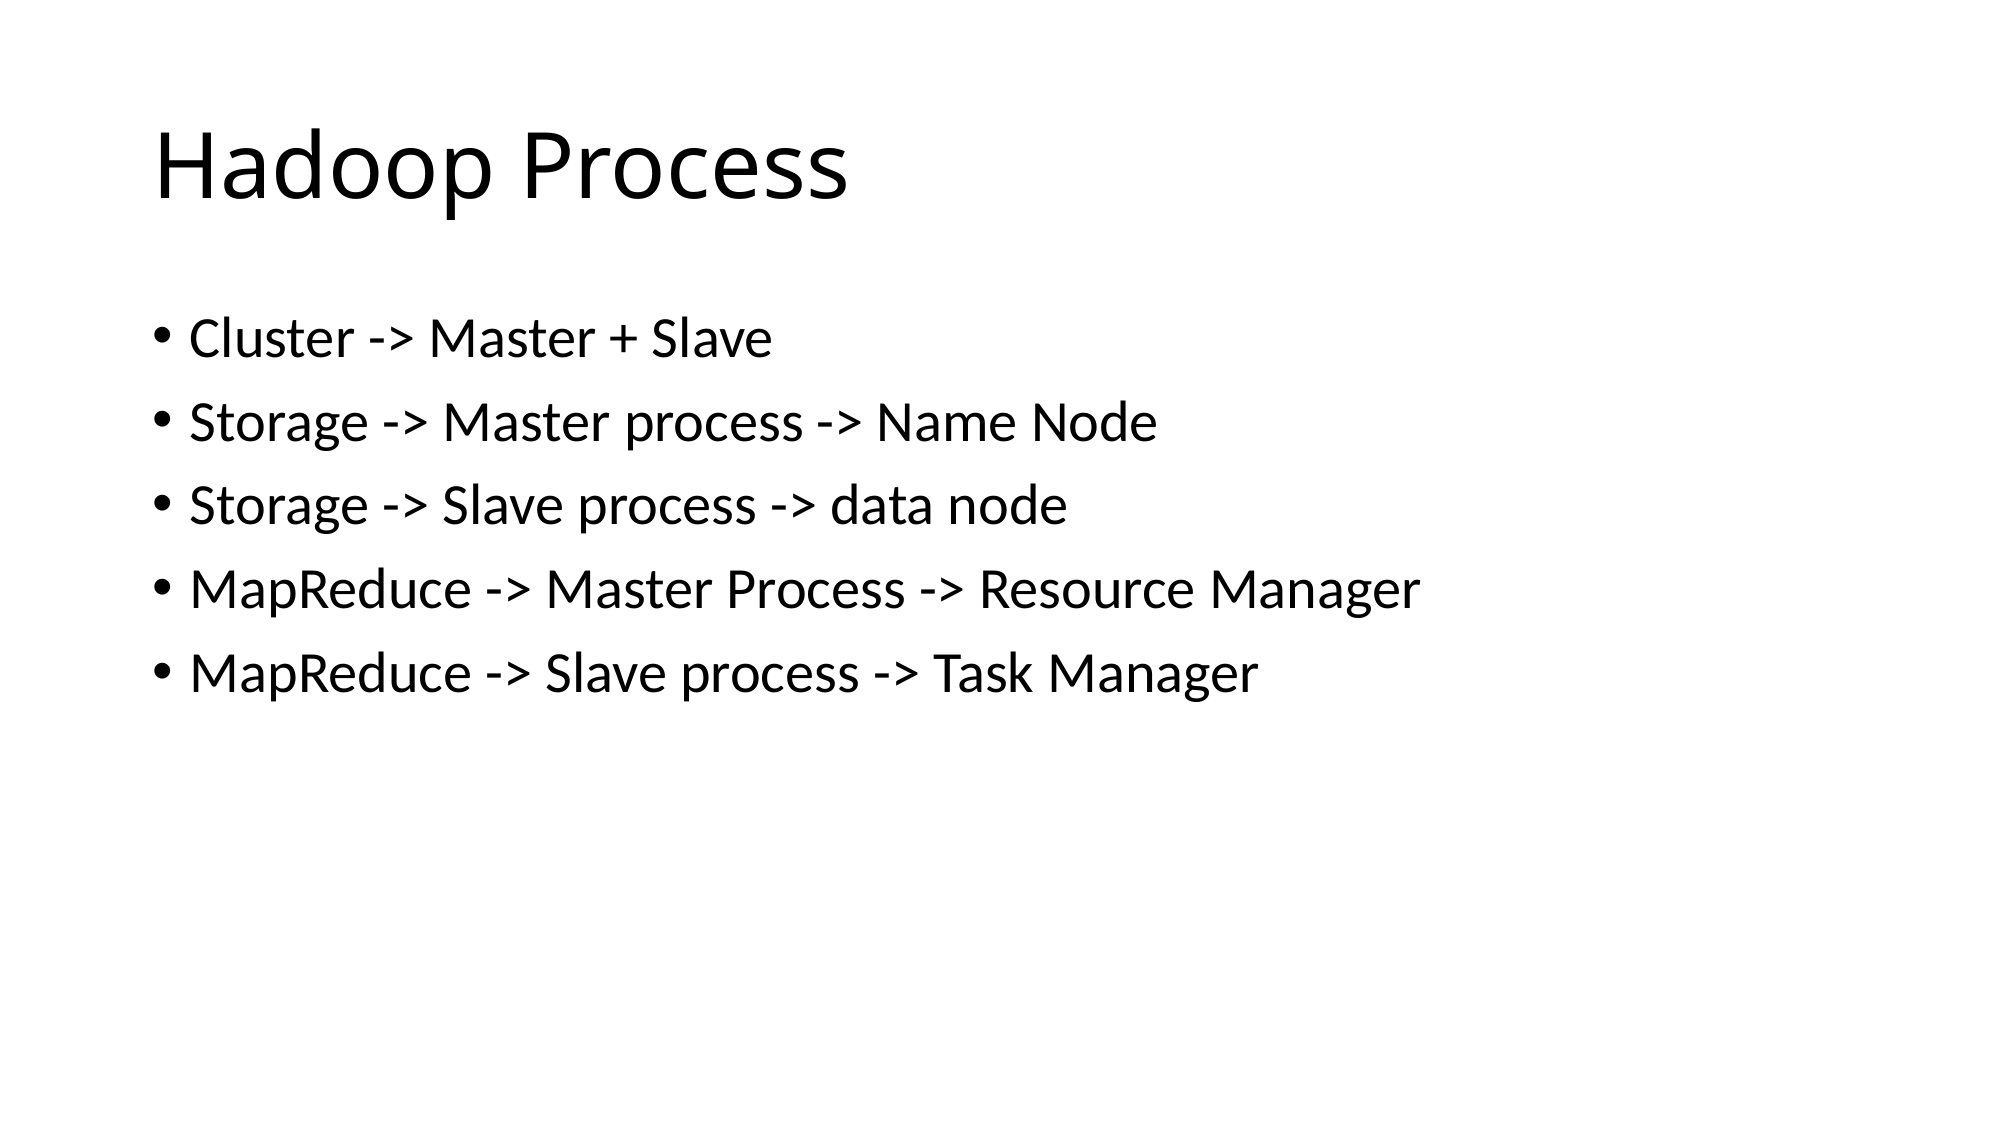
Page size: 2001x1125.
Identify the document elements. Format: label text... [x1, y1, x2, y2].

title Hadoop Process [137, 59, 1863, 278]
list Cluster -> Master + Slave Storage -> Master process -> Name Node Storage -> Slave process -> data node MapReduce -> Master Process -> Resource Manager MapReduce -> Slave process -> Task Manager [137, 299, 1863, 1014]
